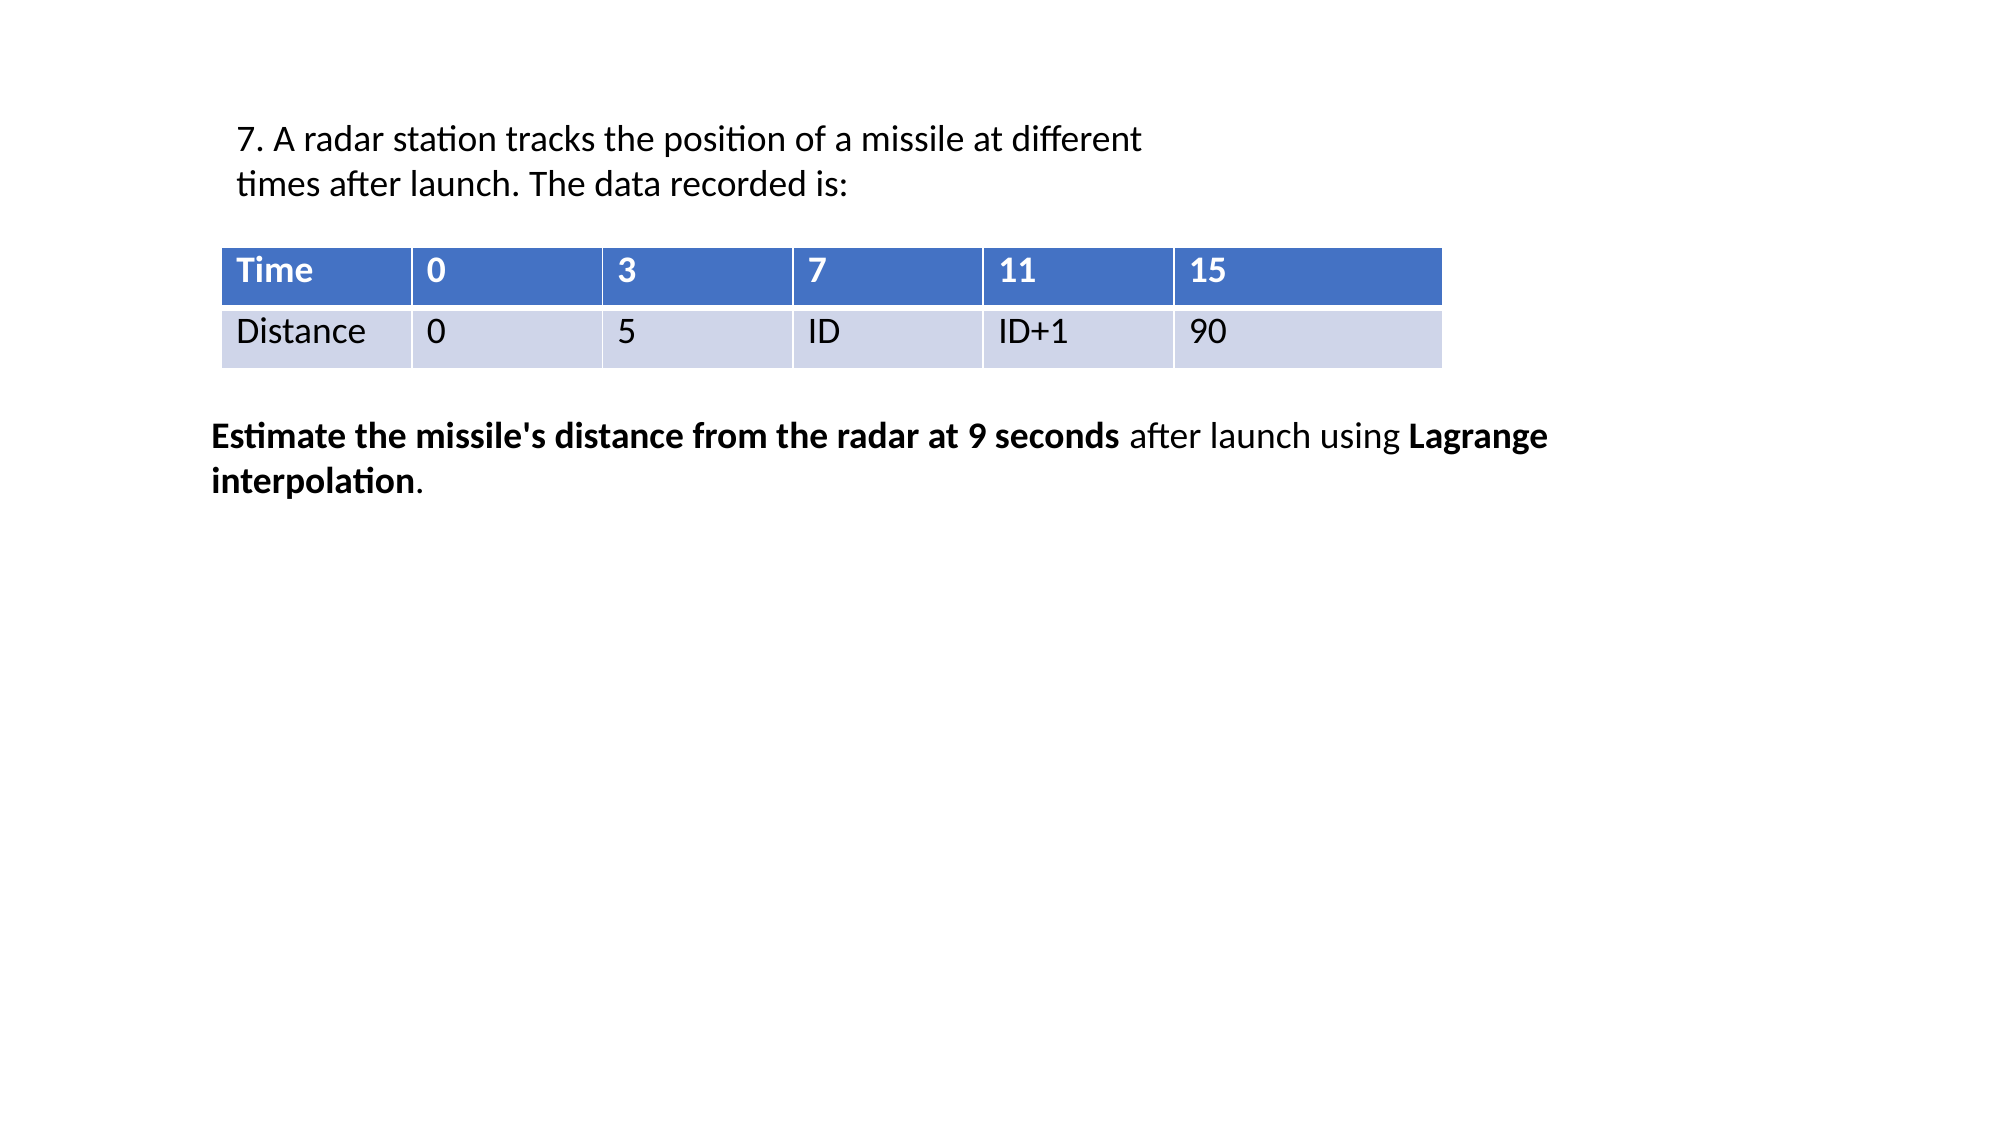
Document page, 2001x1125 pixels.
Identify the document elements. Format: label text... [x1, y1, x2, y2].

table_cell 90 [1175, 311, 1442, 368]
text_box Estimate the missile's distance from the radar at 9 seconds after launch using Lagrange interpolation. [196, 403, 1703, 509]
table_cell Distance [222, 311, 411, 368]
table_header 11 [984, 248, 1173, 305]
table_header 15 [1175, 248, 1442, 305]
table_header 0 [413, 248, 602, 305]
table_header 7 [794, 248, 982, 305]
table_cell 0 [413, 311, 602, 368]
table_cell ID [794, 311, 982, 368]
table_header Time [222, 248, 411, 305]
table_cell ID+1 [984, 311, 1173, 368]
text_box 7. A radar station tracks the position of a missile at different times after launch. The data recorded is: [221, 106, 1222, 211]
table_header 3 [603, 248, 792, 305]
table_cell 5 [603, 311, 792, 368]
